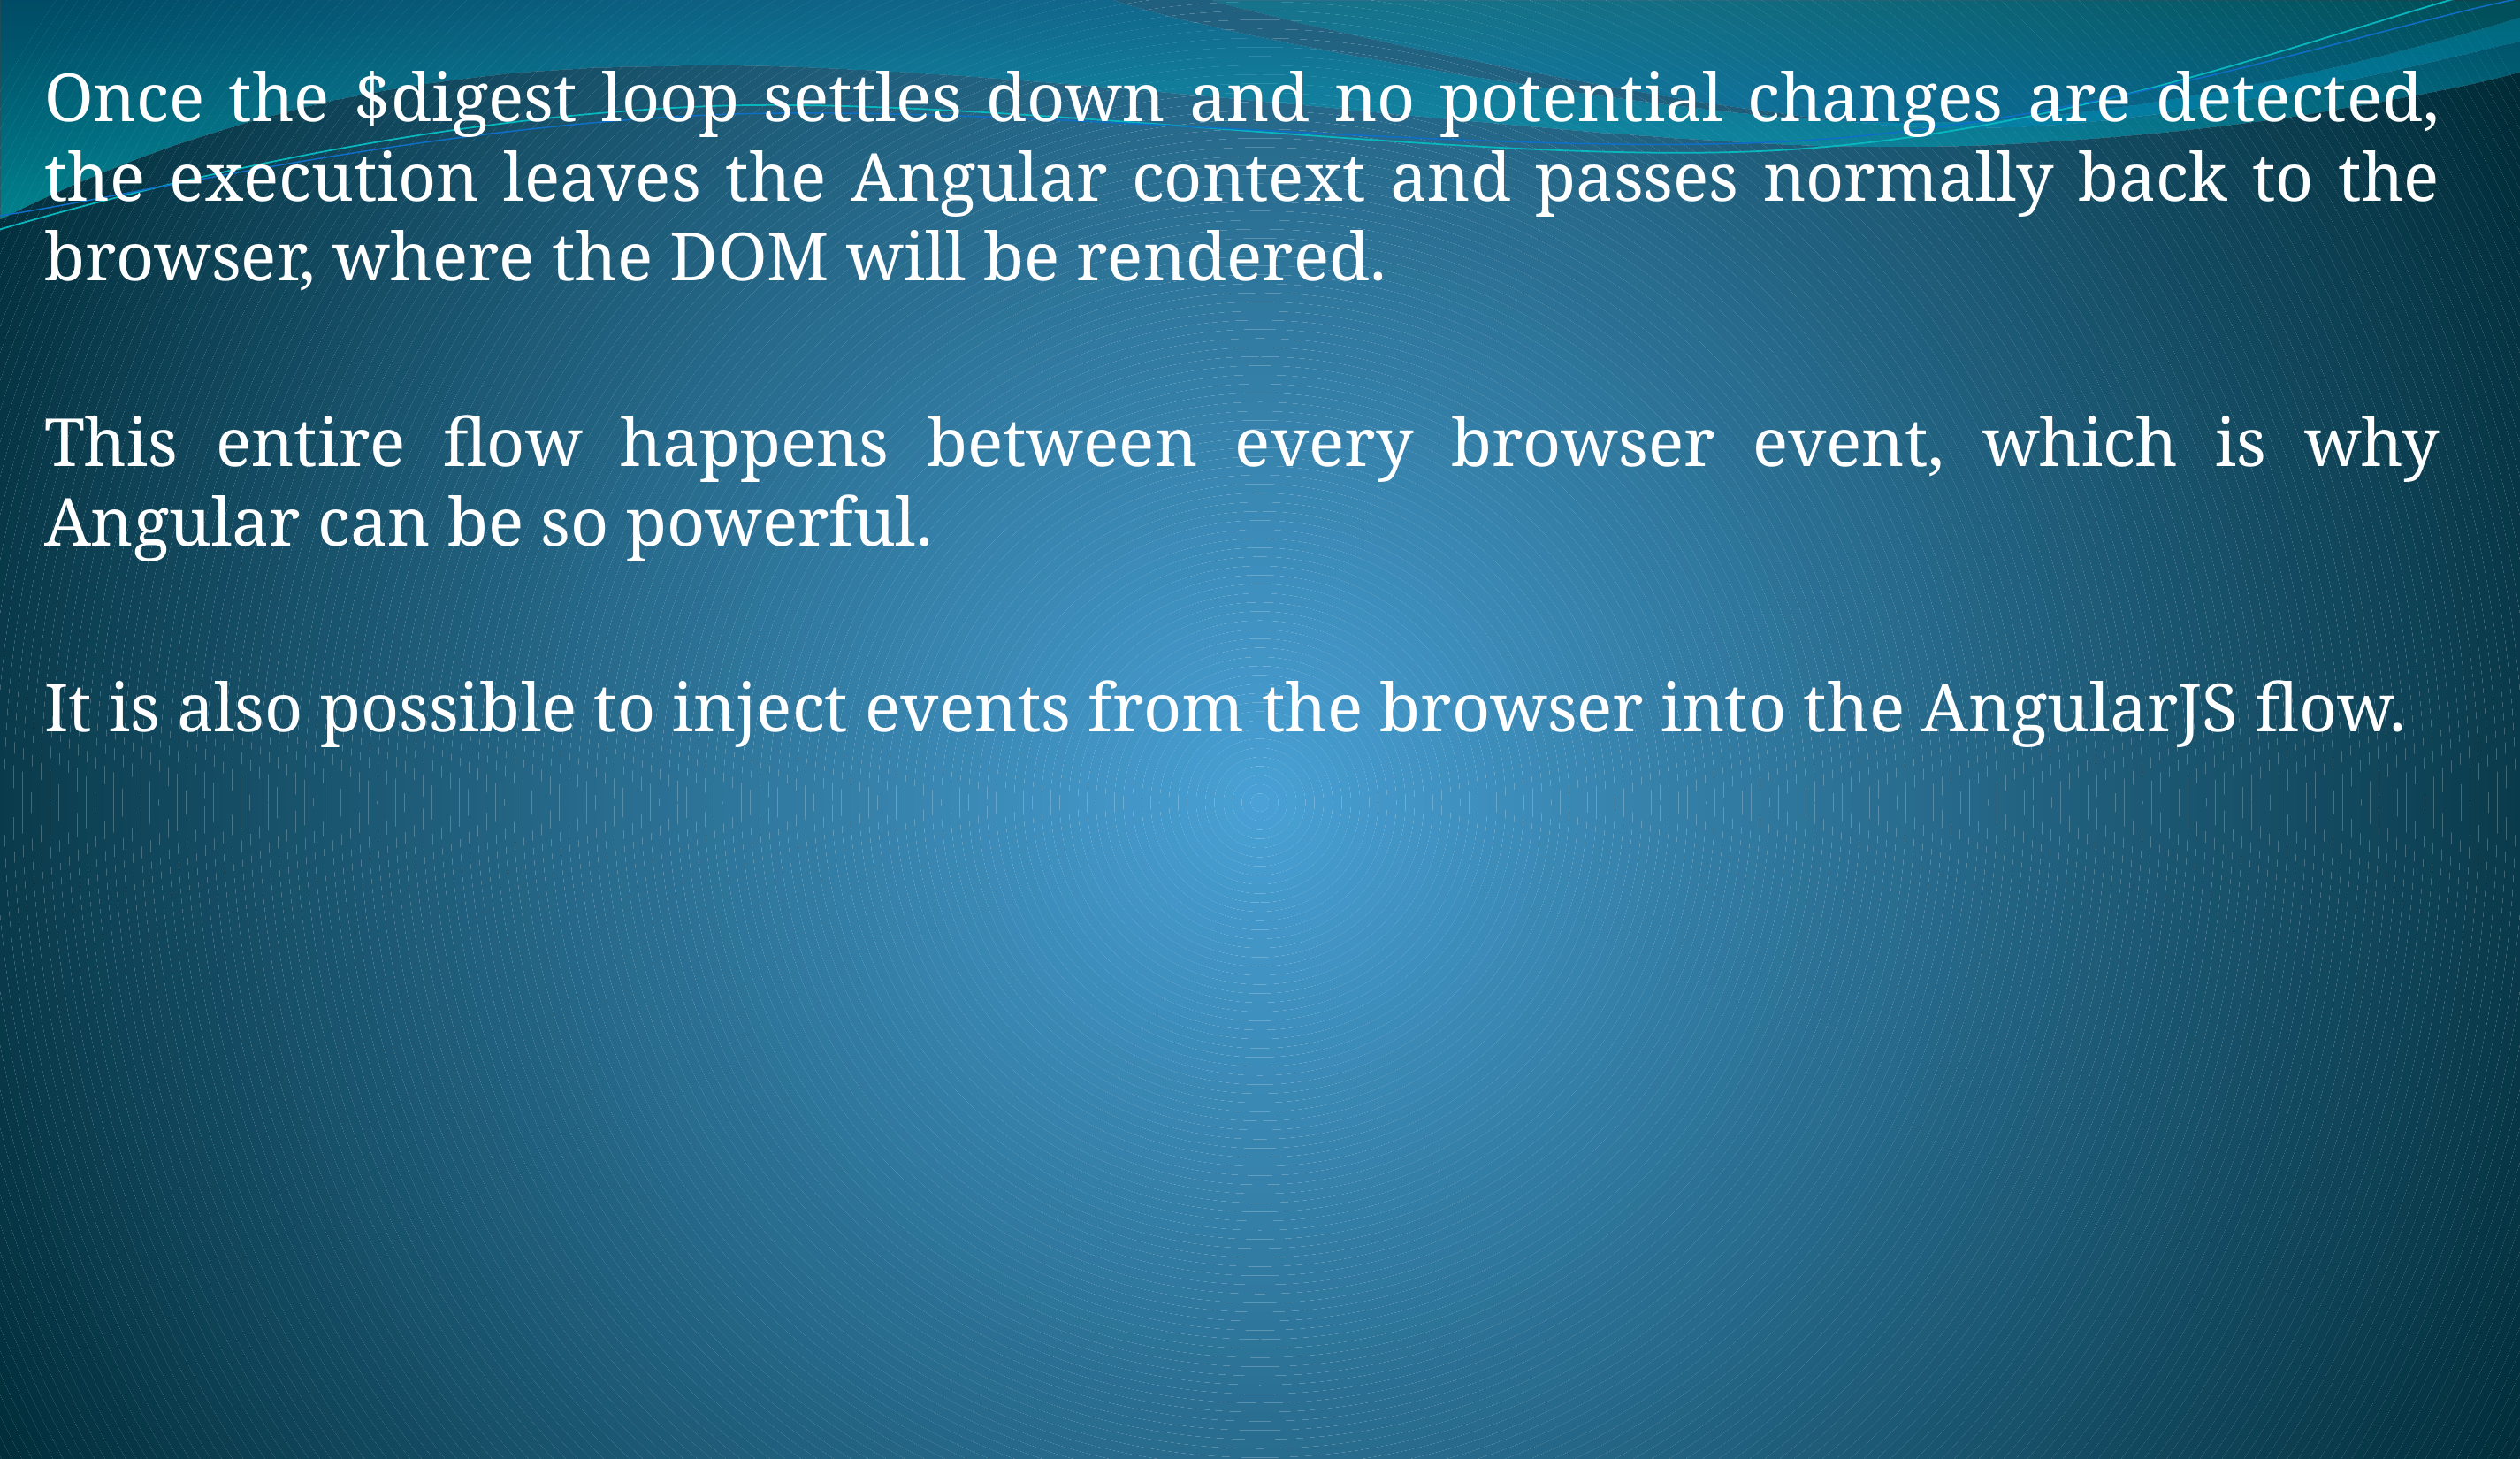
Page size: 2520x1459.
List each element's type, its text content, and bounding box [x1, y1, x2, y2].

subtitle Once the $digest loop settles down and no potential changes are detected, the execution leaves the Angular context and passes normally back to the browser, where the DOM will be rendered. This entire flow happens between every browser event, which is why Angular can be so powerful. It is also possible to inject events from the browser into the AngularJS flow. [44, 44, 2460, 1406]
